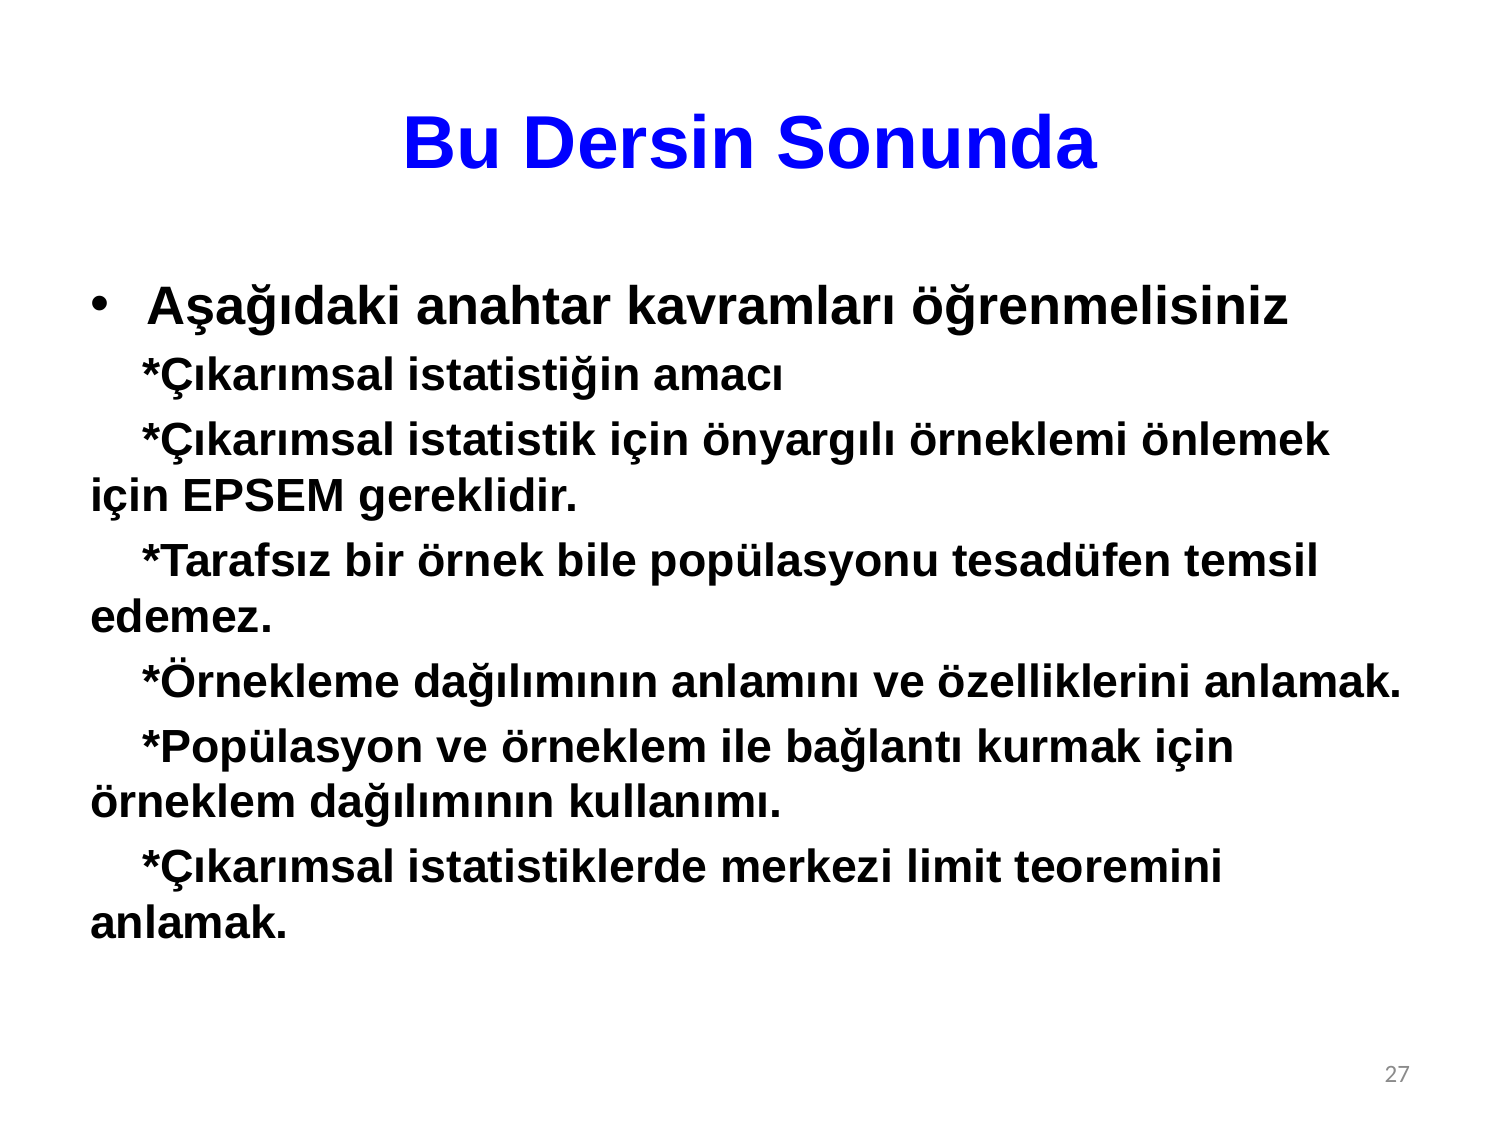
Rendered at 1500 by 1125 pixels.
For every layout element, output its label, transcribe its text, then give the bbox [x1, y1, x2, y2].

list Aşağıdaki anahtar kavramları öğrenmelisiniz *Çıkarımsal istatistiğin amacı *Çıkarımsal istatistik için önyargılı örneklemi önlemek için EPSEM gereklidir. *Tarafsız bir örnek bile popülasyonu tesadüfen temsil edemez. *Örnekleme dağılımının anlamını ve özelliklerini anlamak. *Popülasyon ve örneklem ile bağlantı kurmak için örneklem dağılımının kullanımı. *Çıkarımsal istatistiklerde merkezi limit teoremini anlamak. [75, 262, 1425, 1005]
slide_number 27 [1074, 1042, 1425, 1103]
title Bu Dersin Sonunda [75, 45, 1425, 233]
